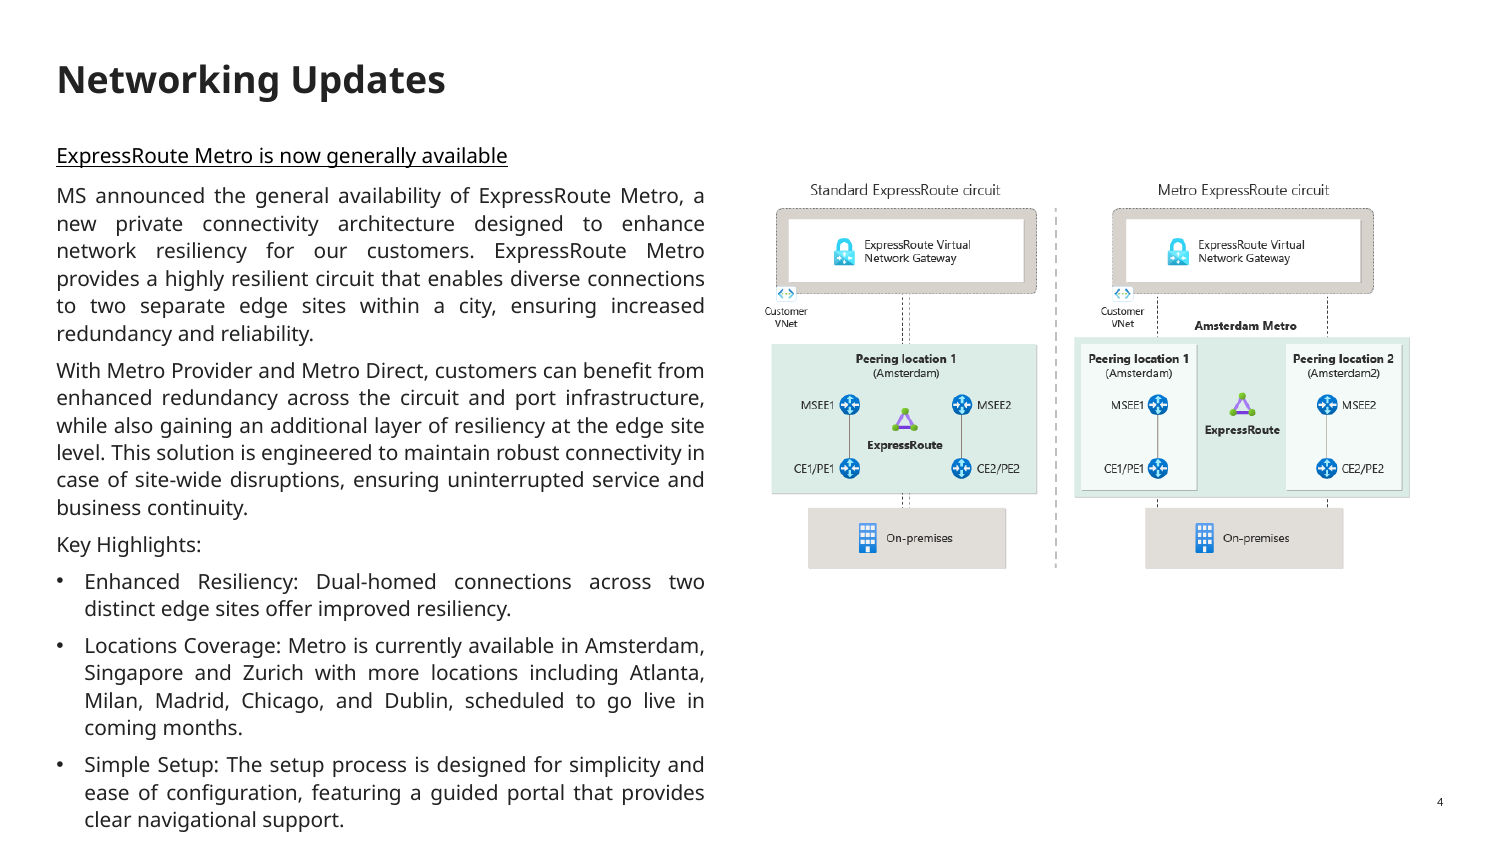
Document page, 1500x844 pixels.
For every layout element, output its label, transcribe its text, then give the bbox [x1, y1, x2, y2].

picture [749, 166, 1420, 579]
title Networking Updates [56, 56, 1444, 113]
list ExpressRoute Metro is now generally available MS announced the general availability of ExpressRoute Metro, a new private connectivity architecture designed to enhance network resiliency for our customers. ExpressRoute Metro provides a highly resilient circuit that enables diverse connections to two separate edge sites within a city, ensuring increased redundancy and reliability. With Metro Provider and Metro Direct, customers can benefit from enhanced redundancy across the circuit and port infrastructure, while also gaining an additional layer of resiliency at the edge site level. This solution is engineered to maintain robust connectivity in case of site-wide disruptions, ensuring uninterrupted service and business continuity. Key Highlights: Enhanced Resiliency: Dual-homed connections across two distinct edge sites offer improved resiliency. Locations Coverage: Metro is currently available in Amsterdam, Singapore and Zurich with more locations including Atlanta, Milan, Madrid, Chicago, and Dublin, scheduled to go live in coming months. Simple Setup: The setup process is designed for simplicity and ease of configuration, featuring a guided portal that provides clear navigational support. [56, 140, 706, 760]
